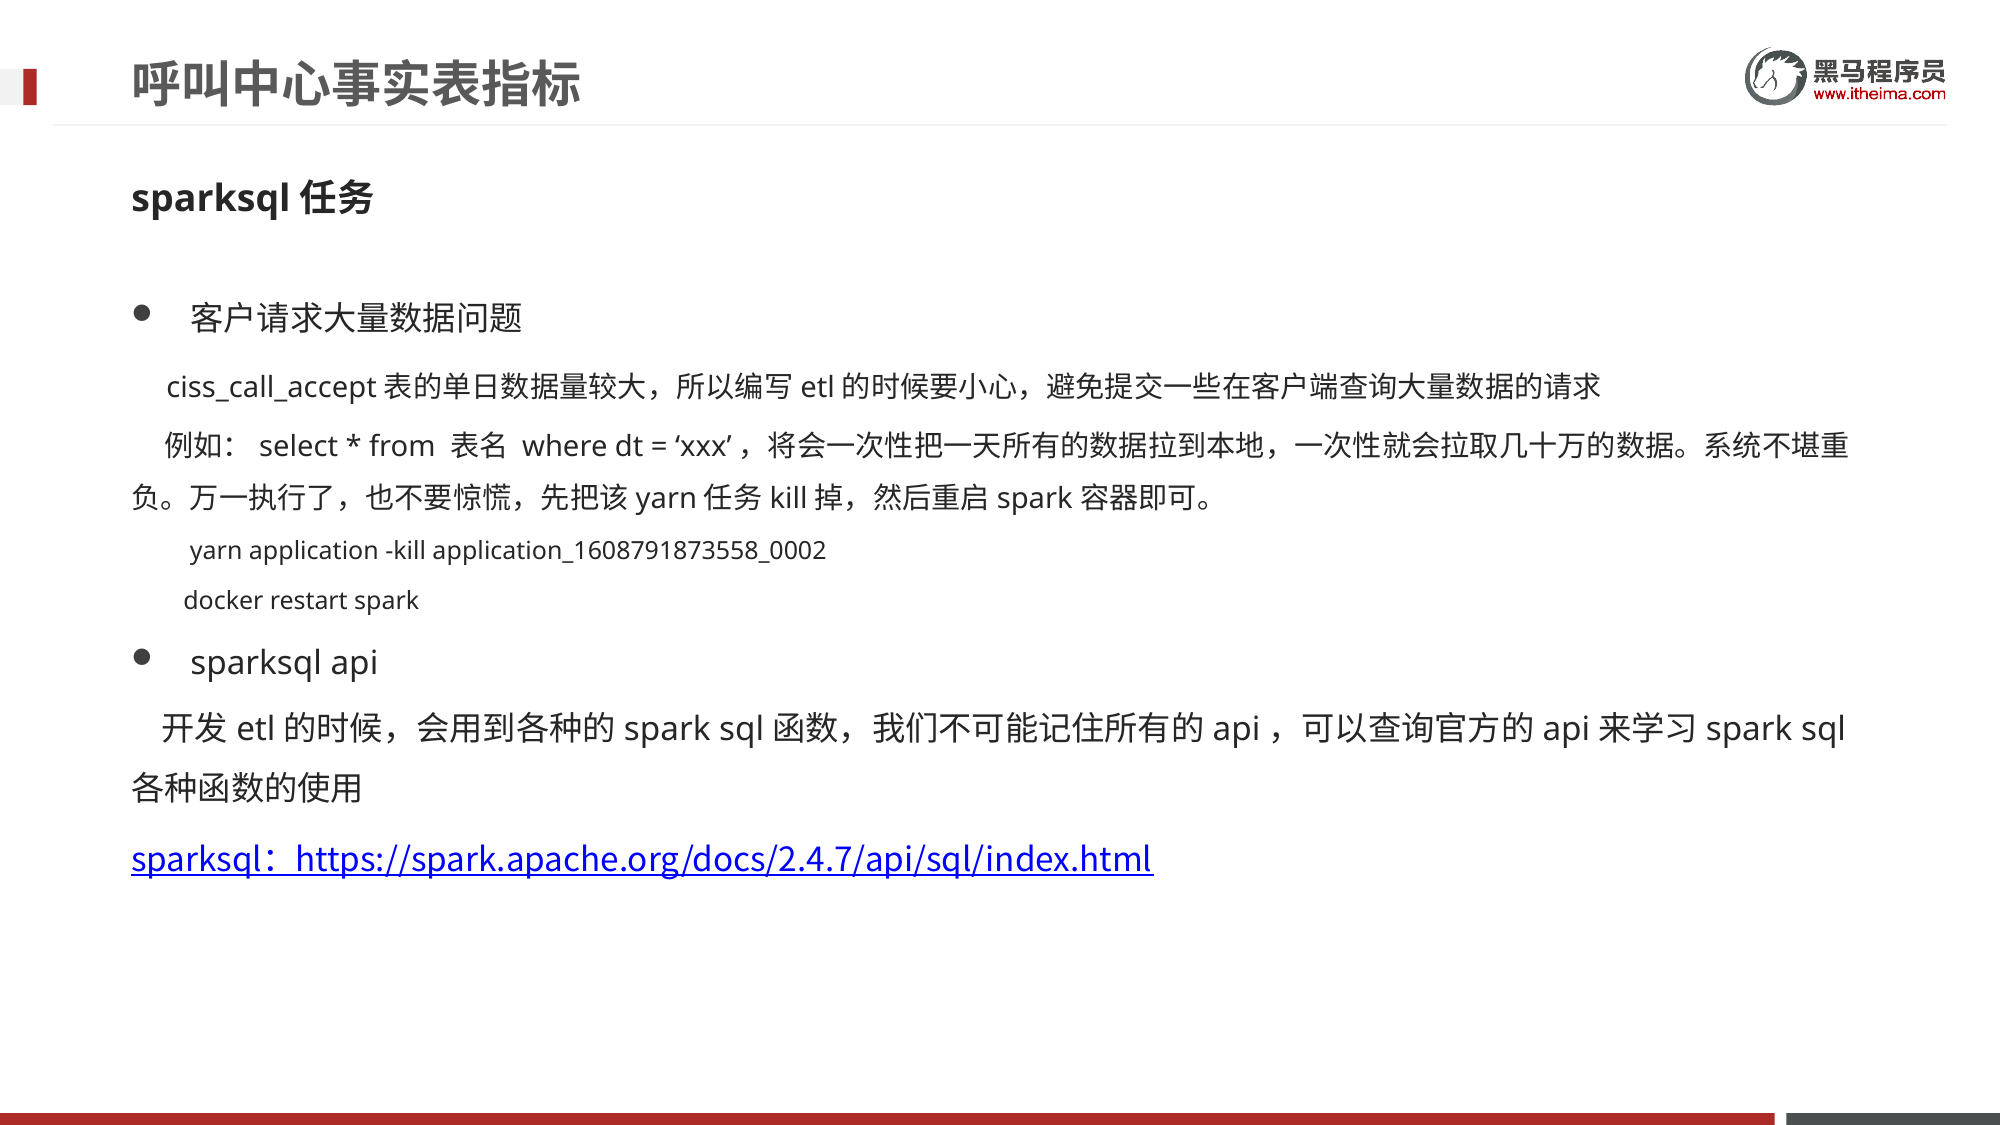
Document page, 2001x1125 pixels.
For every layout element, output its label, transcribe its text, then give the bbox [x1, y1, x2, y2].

picture [1744, 46, 1946, 106]
list sparksql任务 [116, 154, 1880, 239]
title 呼叫中心事实表指标 [116, 40, 1556, 125]
list 客户请求大量数据问题 ciss_call_accept表的单日数据量较大，所以编写etl的时候要小心，避免提交一些在客户端查询大量数据的请求 例如：select * from 表名 where dt = ‘xxx’，将会一次性把一天所有的数据拉到本地，一次性就会拉取几十万的数据。系统不堪重负。万一执行了，也不要惊慌，先把该yarn任务kill掉，然后重启spark容器即可。 yarn application -kill application_1608791873558_0002 docker restart spark sparksql api 开发etl的时候，会用到各种的spark sql函数，我们不可能记住所有的api，可以查询官方的api来学习spark sql各种函数的使用 sparksql：https://spark.apache.org/docs/2.4.7/api/sql/index.html [116, 270, 1880, 963]
